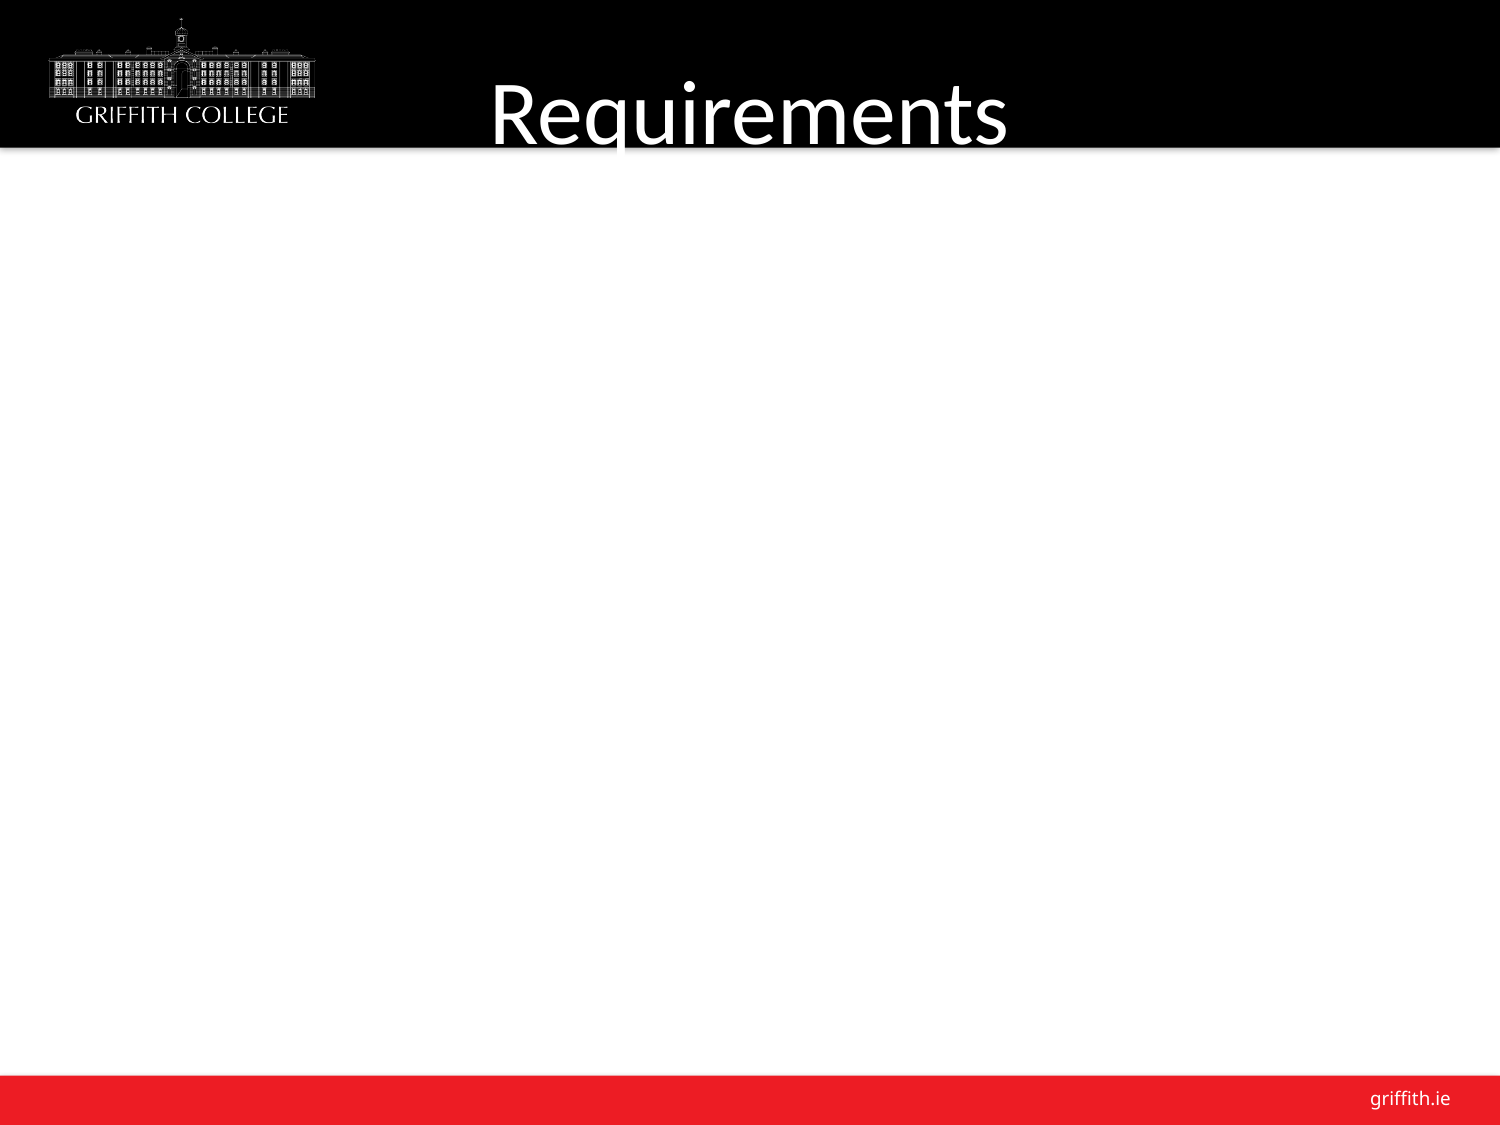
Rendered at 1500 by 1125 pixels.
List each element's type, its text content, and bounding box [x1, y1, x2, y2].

title Requirements [75, 45, 1425, 233]
picture [21, 0, 341, 187]
